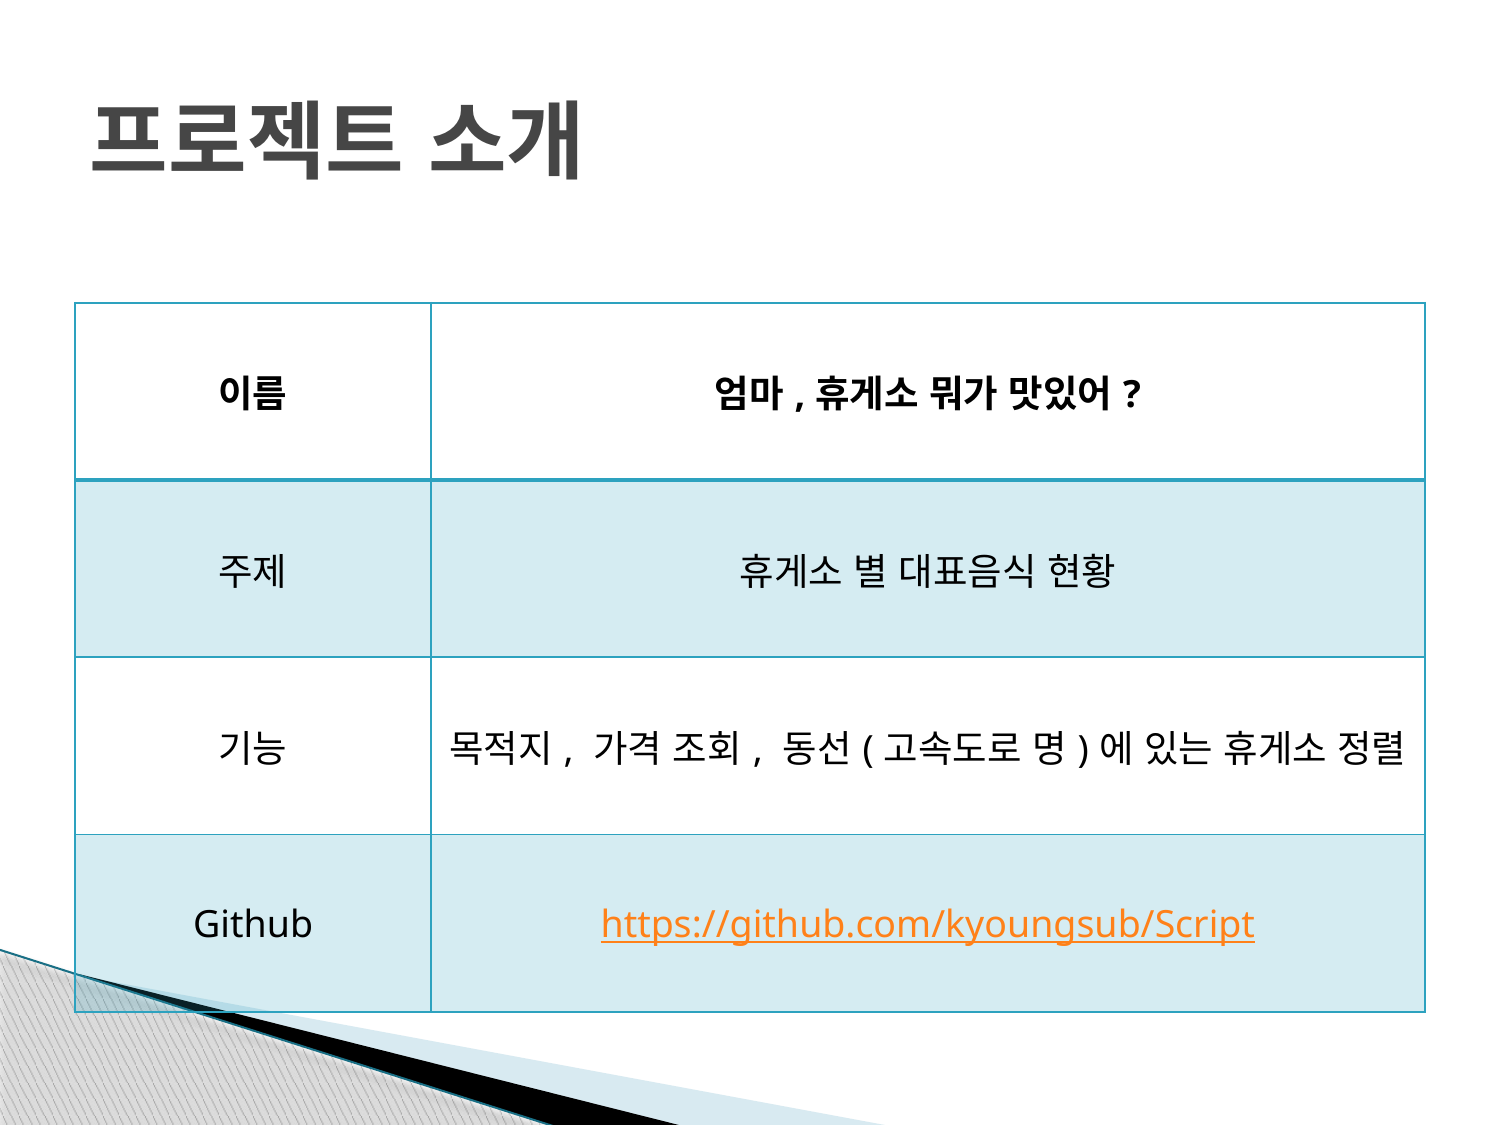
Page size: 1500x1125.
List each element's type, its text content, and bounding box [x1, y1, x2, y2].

table_cell 주제 [76, 482, 430, 656]
table_header 이름 [76, 304, 430, 478]
table_cell 기능 [76, 658, 430, 834]
table_cell https://github.com/kyoungsub/Script [432, 835, 1424, 1011]
title 프로젝트 소개 [75, 45, 1425, 233]
table_header 엄마,휴게소 뭐가 맛있어? [432, 304, 1424, 478]
table_cell 목적지, 가격 조회, 동선(고속도로 명)에 있는 휴게소 정렬 [432, 658, 1424, 834]
table_cell Github [76, 835, 430, 1011]
table_cell 휴게소 별 대표음식 현황 [432, 482, 1424, 656]
